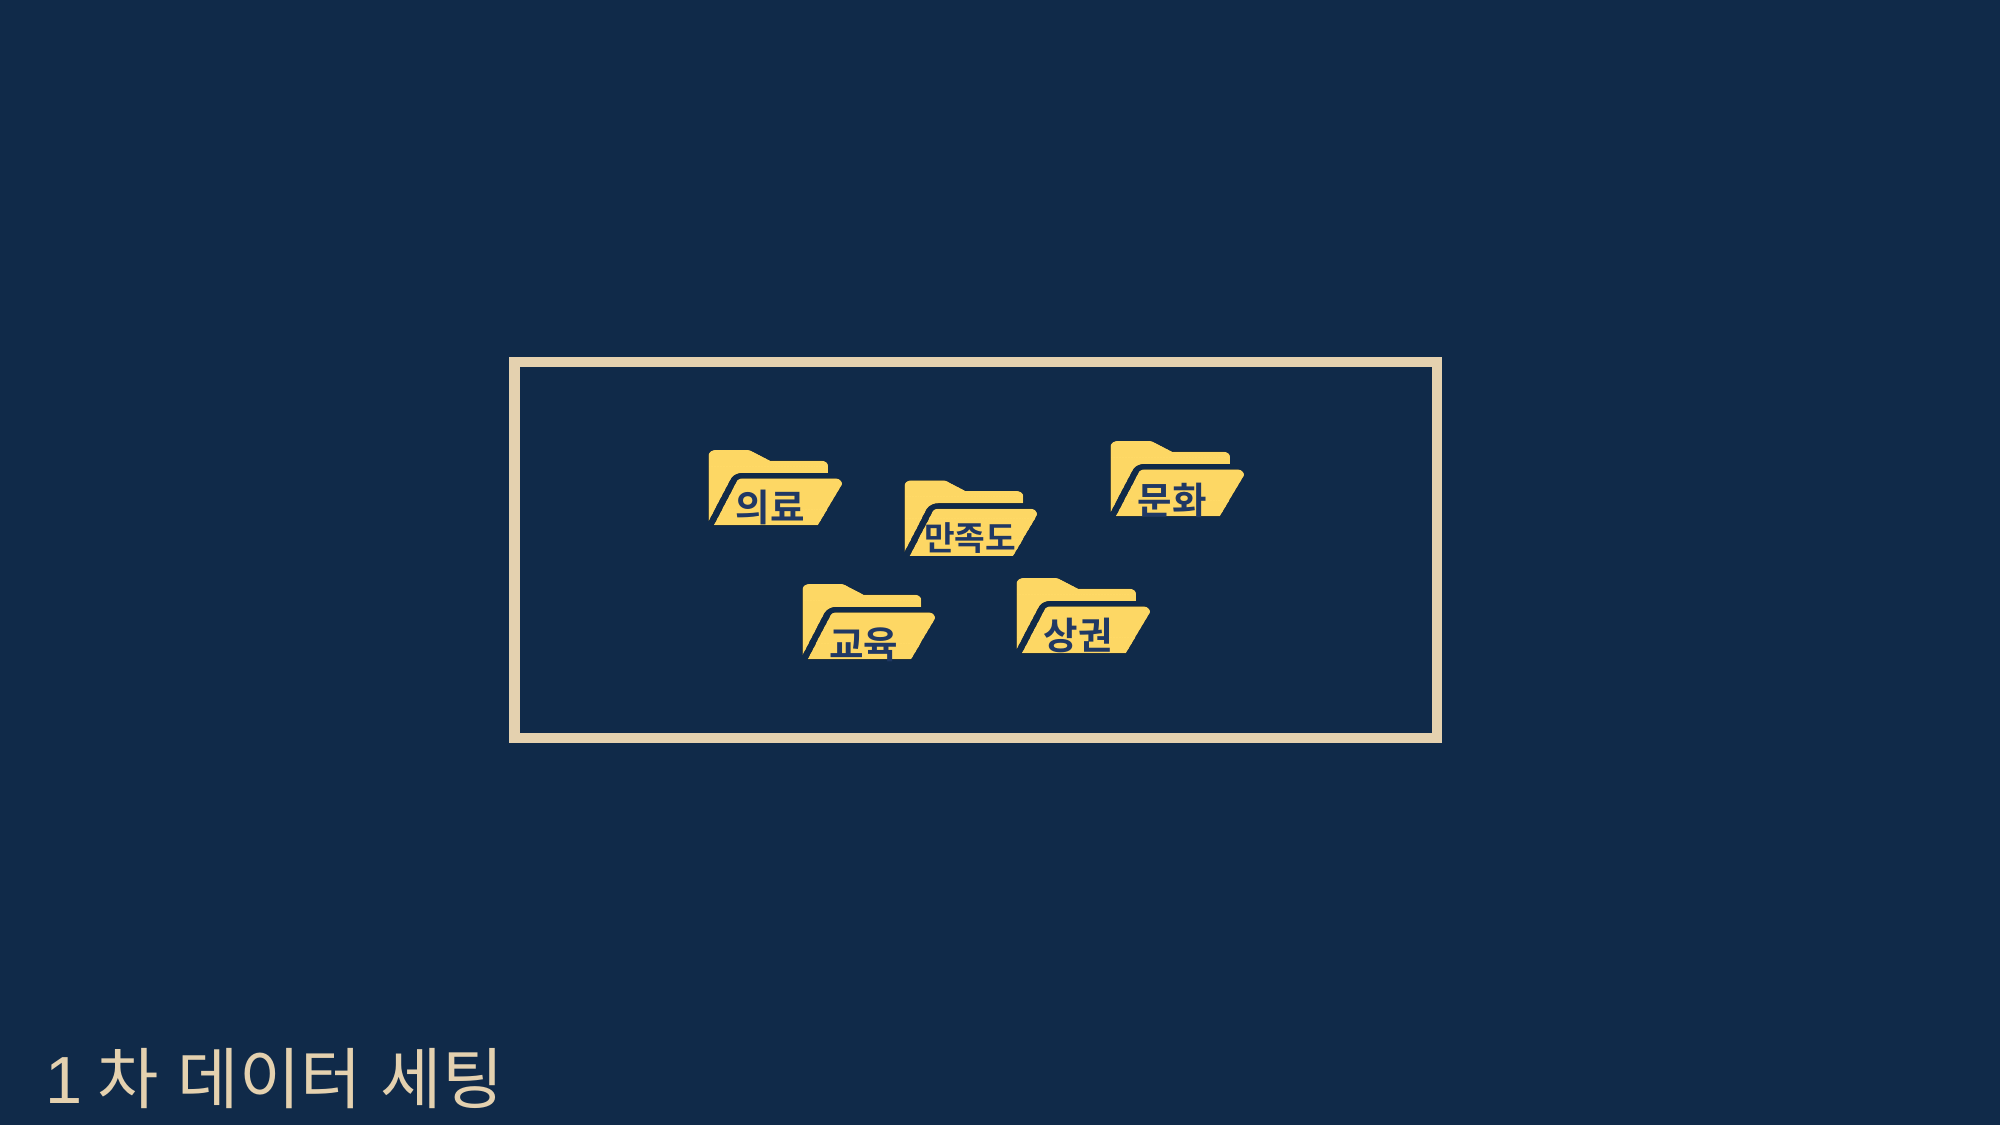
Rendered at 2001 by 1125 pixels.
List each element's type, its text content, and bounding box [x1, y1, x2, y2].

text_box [514, 361, 1438, 739]
text_box 1차 데이터 세팅 [30, 1029, 520, 1124]
